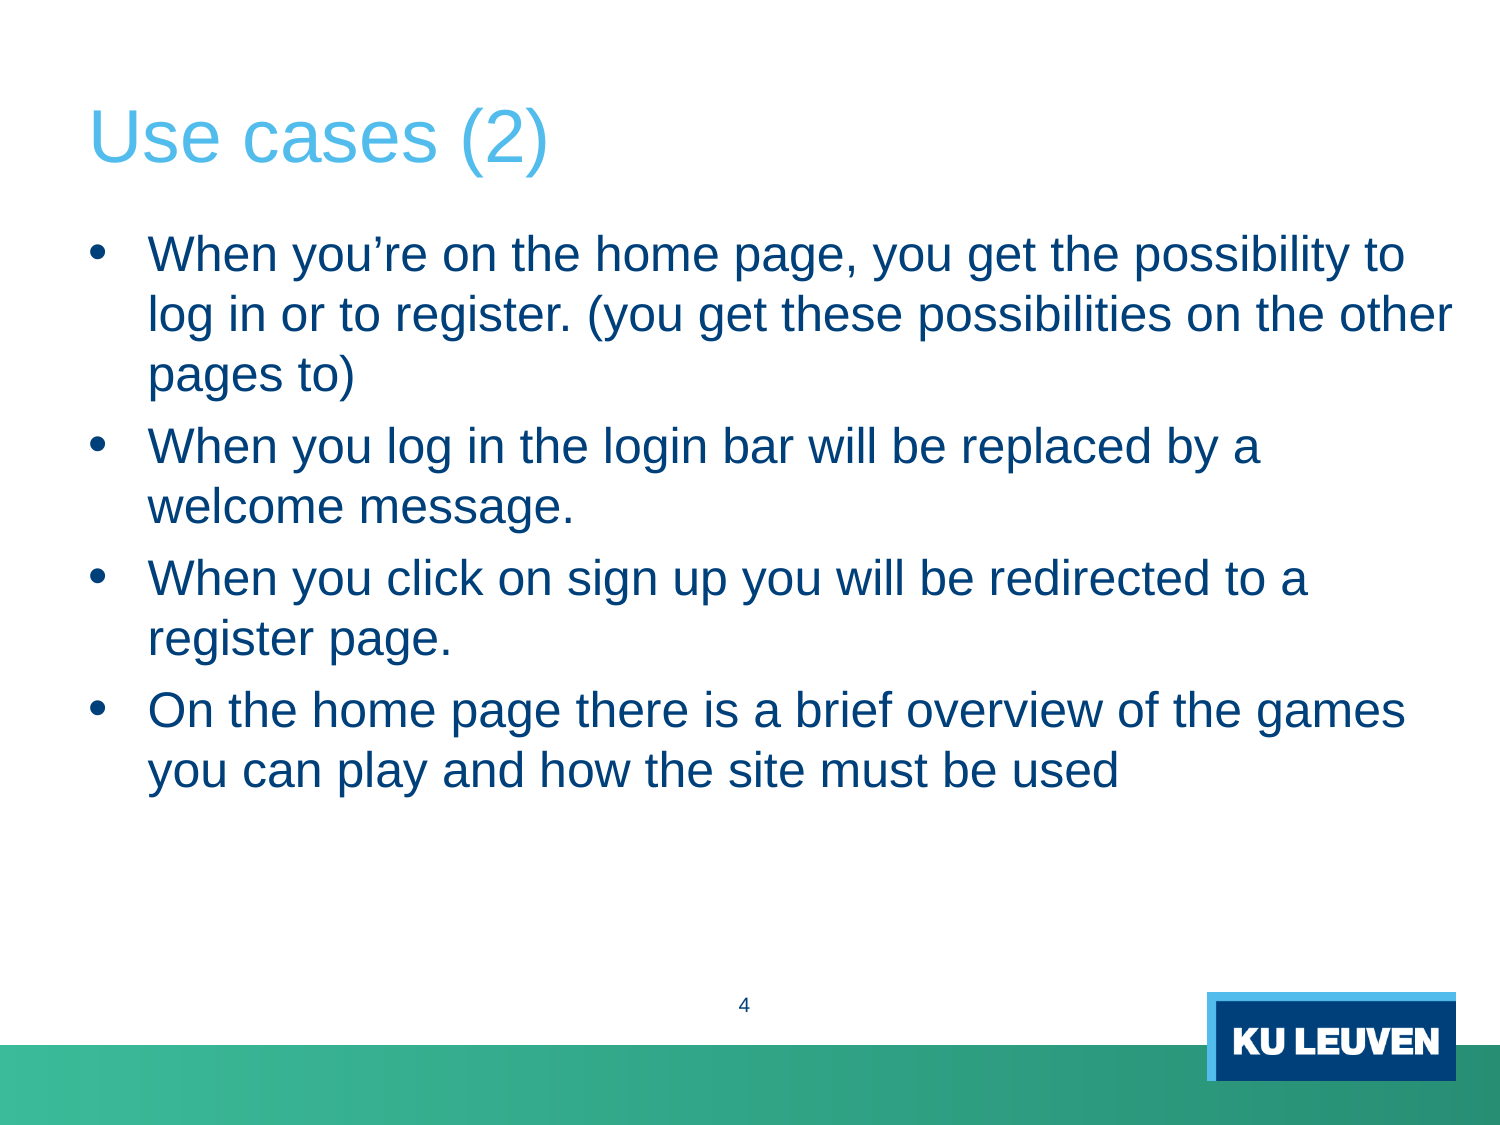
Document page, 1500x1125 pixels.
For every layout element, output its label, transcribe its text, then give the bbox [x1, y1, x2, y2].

title Use cases (2) [88, 29, 1456, 178]
picture [1207, 992, 1456, 1081]
slide_number 4 [596, 992, 750, 1040]
list When you’re on the home page, you get the possibility to log in or to register. (you get these possibilities on the other pages to) When you log in the login bar will be replaced by a welcome message. When you click on sign up you will be redirected to a register page. On the home page there is a brief overview of the games you can play and how the site must be used [88, 221, 1456, 948]
